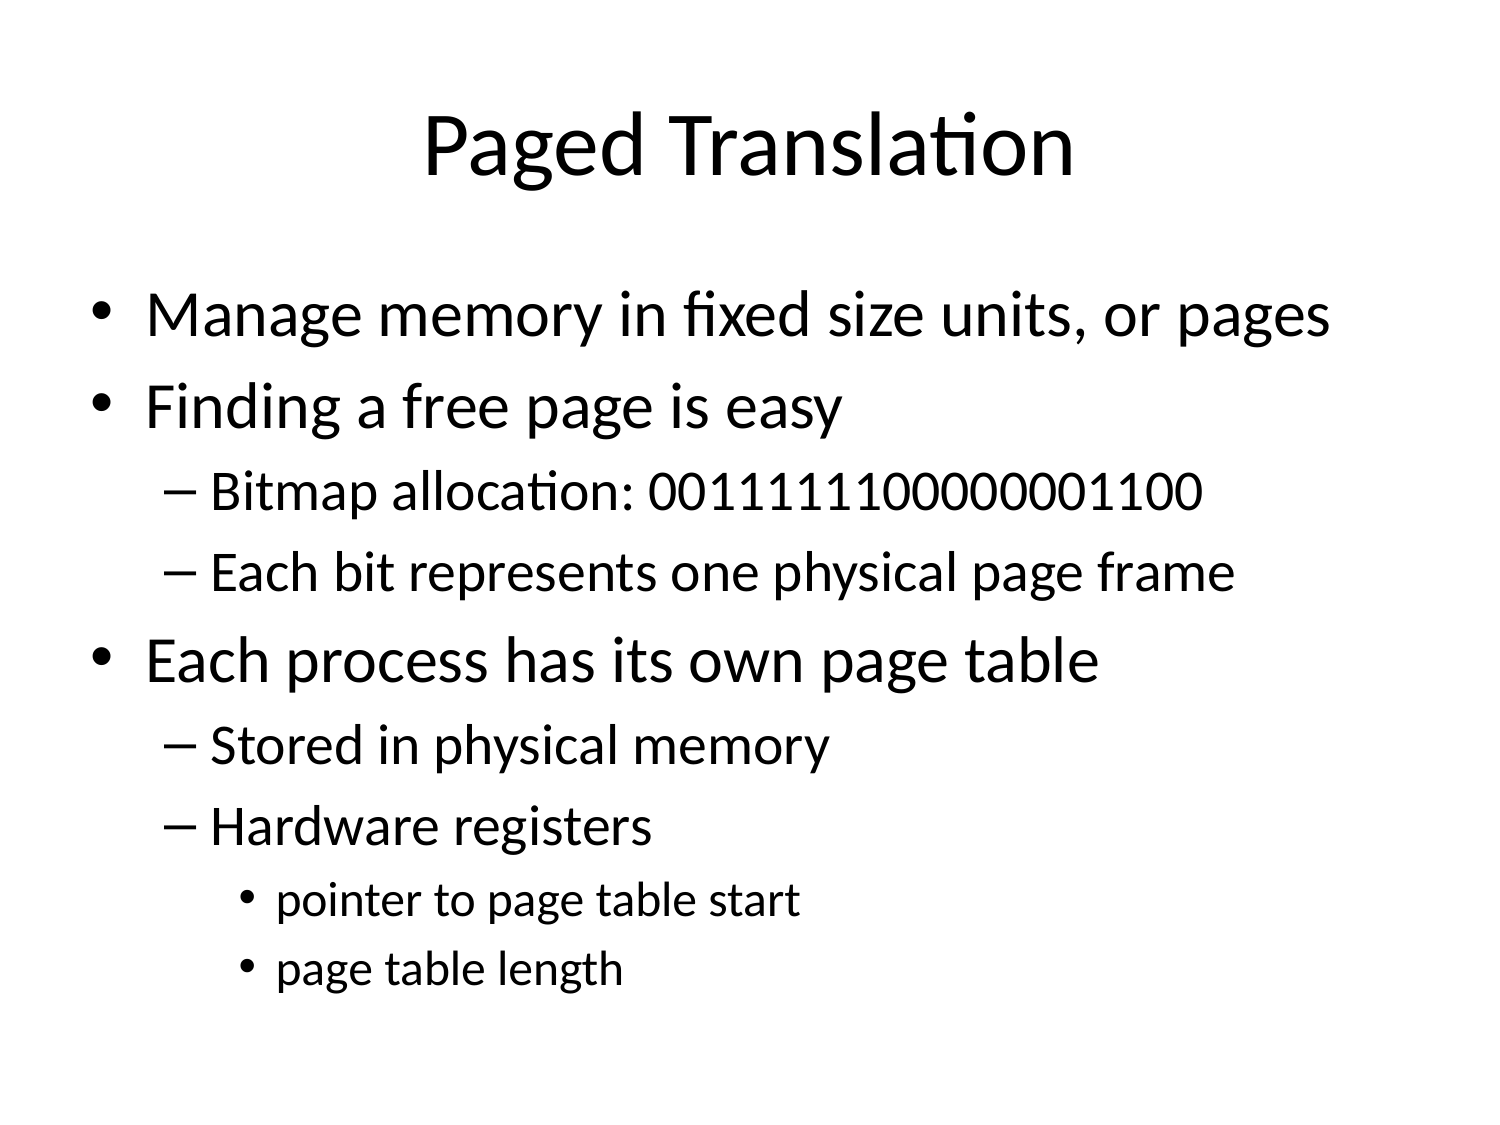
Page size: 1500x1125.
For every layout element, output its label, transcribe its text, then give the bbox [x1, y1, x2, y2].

list Manage memory in fixed size units, or pages Finding a free page is easy Bitmap allocation: 0011111100000001100 Each bit represents one physical page frame Each process has its own page table Stored in physical memory Hardware registers pointer to page table start page table length [75, 262, 1425, 1005]
title Paged Translation [75, 45, 1425, 233]
